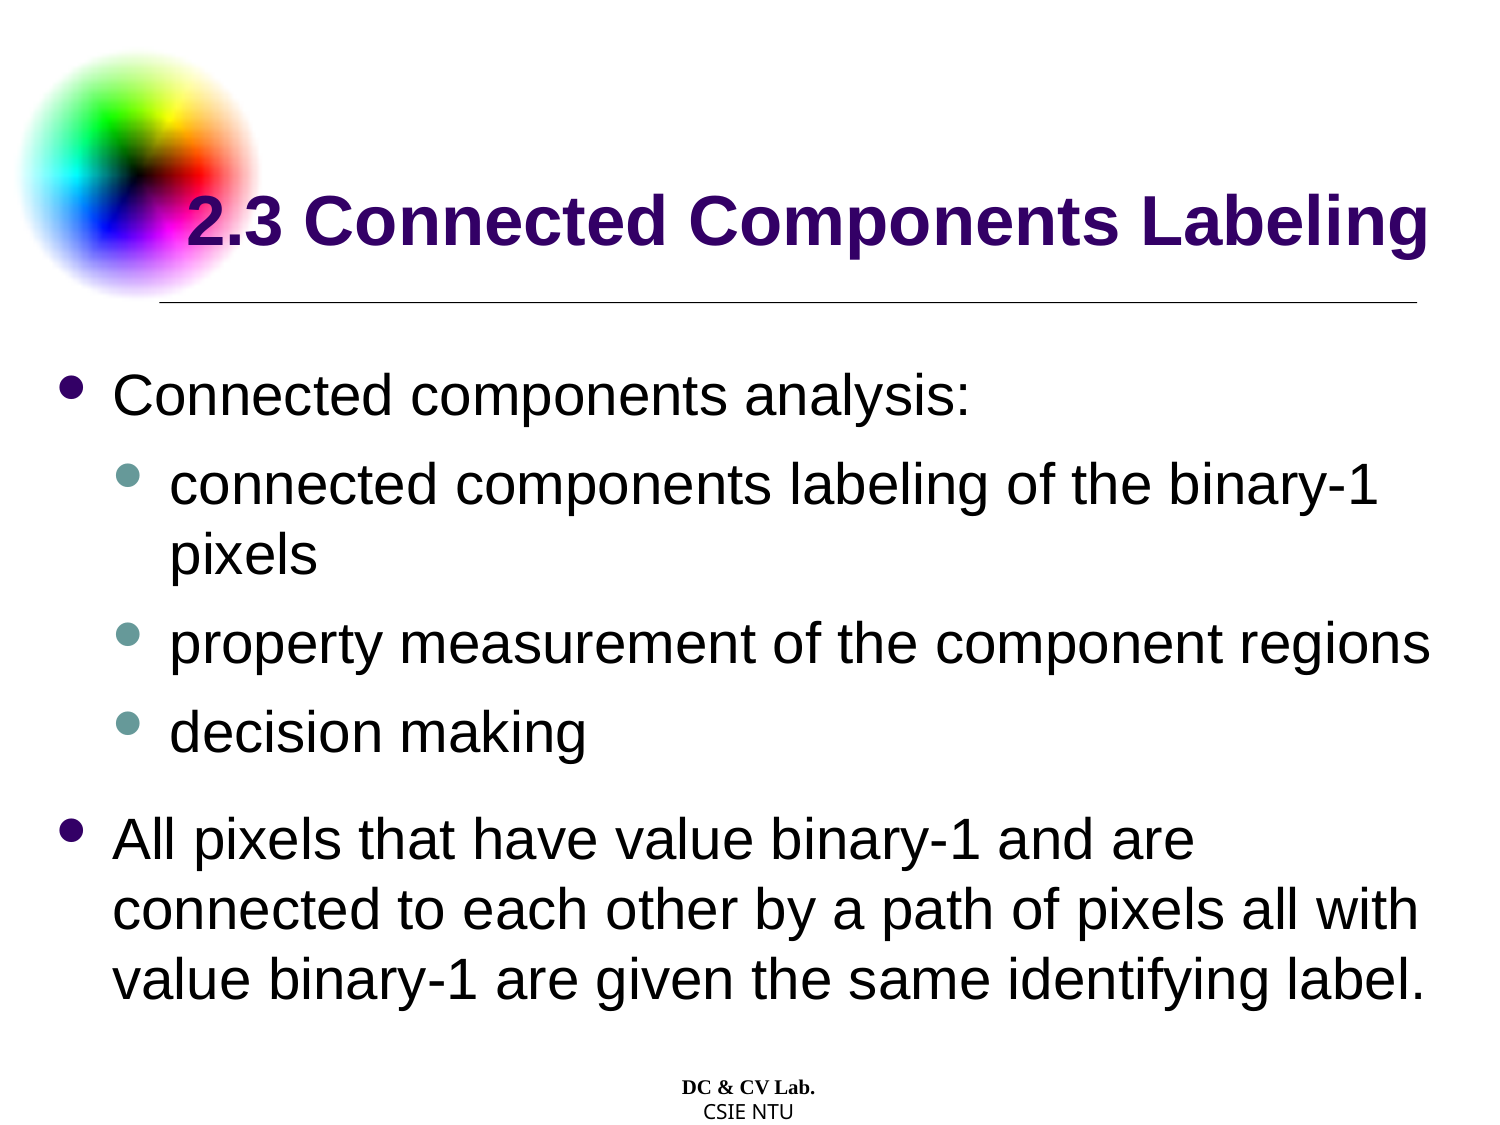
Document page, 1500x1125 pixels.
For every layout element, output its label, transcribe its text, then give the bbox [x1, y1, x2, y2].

text_box Connected components analysis: connected components labeling of the binary-1 pixels property measurement of the component regions decision making All pixels that have value binary-1 and are connected to each other by a path of pixels all with value binary-1 are given the same identifying label. [41, 350, 1459, 1059]
footer DC & CV Lab. CSIE NTU [510, 1066, 987, 1125]
picture [0, 42, 272, 318]
title 2.3 Connected Components Labeling [171, 54, 1500, 268]
